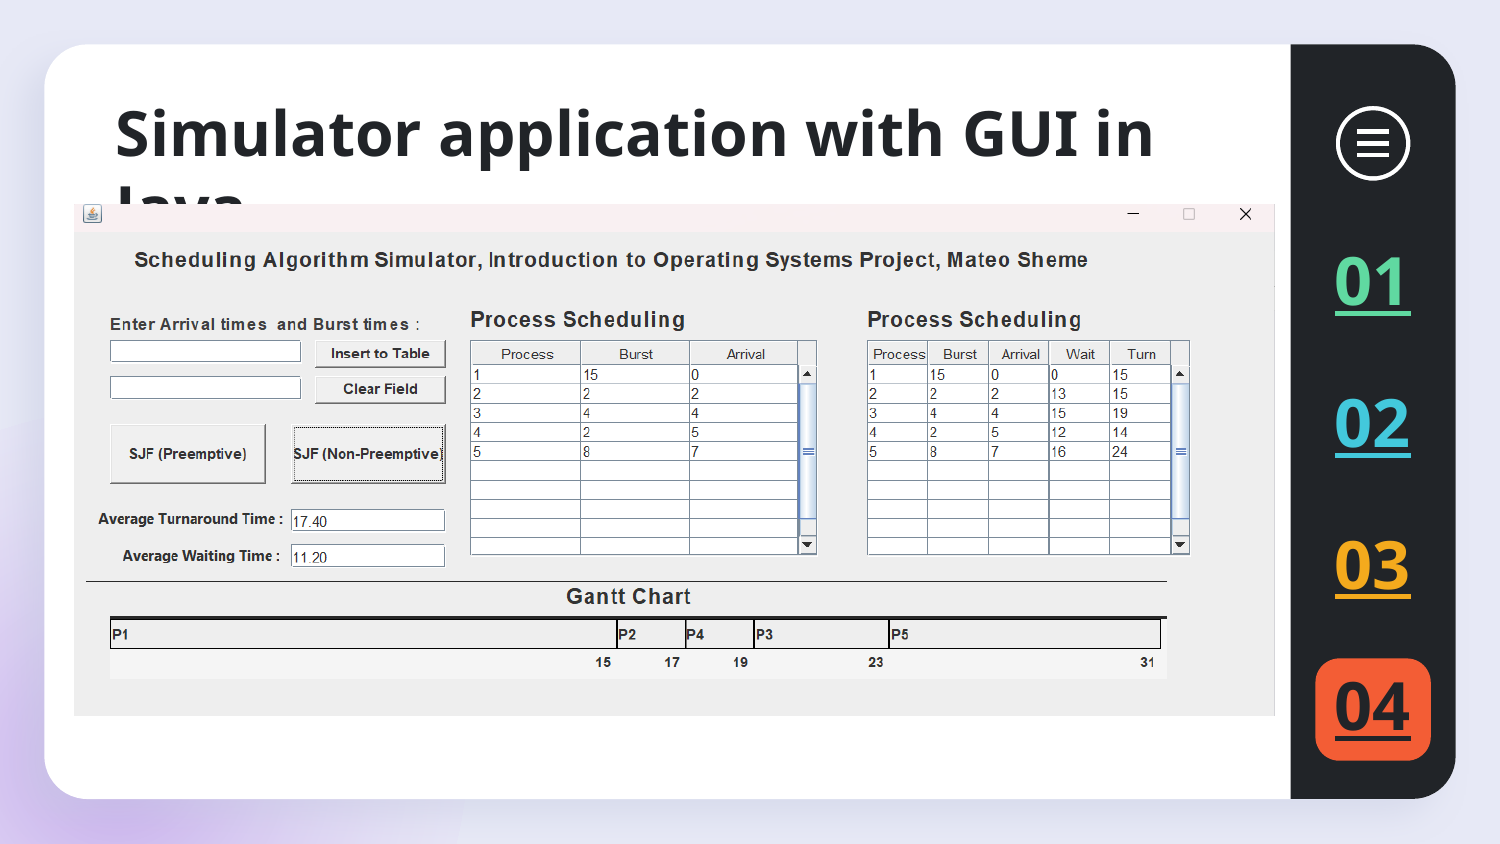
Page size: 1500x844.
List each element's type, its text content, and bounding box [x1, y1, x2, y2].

text_box [1323, 755, 1423, 761]
text_box 02 [1313, 380, 1434, 472]
text_box 01 [1313, 239, 1434, 330]
picture [74, 204, 1276, 716]
title Simulator application with GUI in Java [100, 94, 1219, 173]
text_box 03 [1313, 522, 1434, 614]
text_box [1335, 105, 1412, 182]
text_box 04 [1313, 664, 1434, 755]
text_box [1324, 658, 1423, 664]
